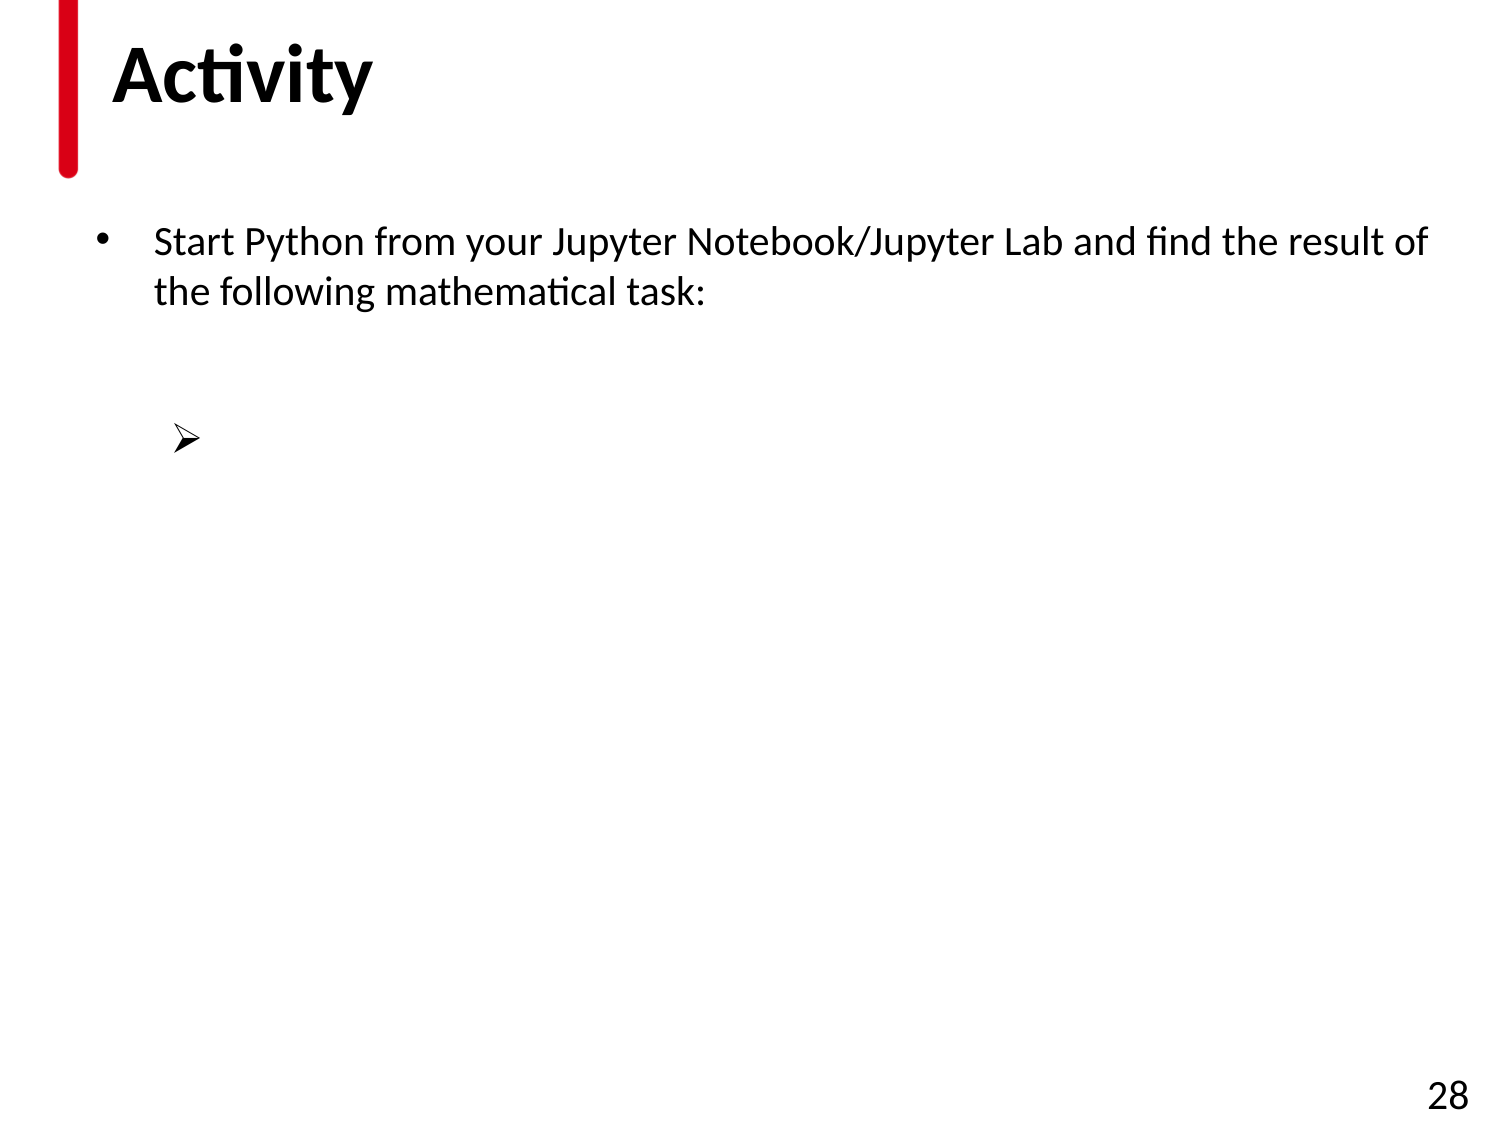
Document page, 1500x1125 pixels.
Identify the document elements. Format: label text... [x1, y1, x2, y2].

picture [57, 0, 81, 200]
title Activity [97, 0, 1425, 138]
